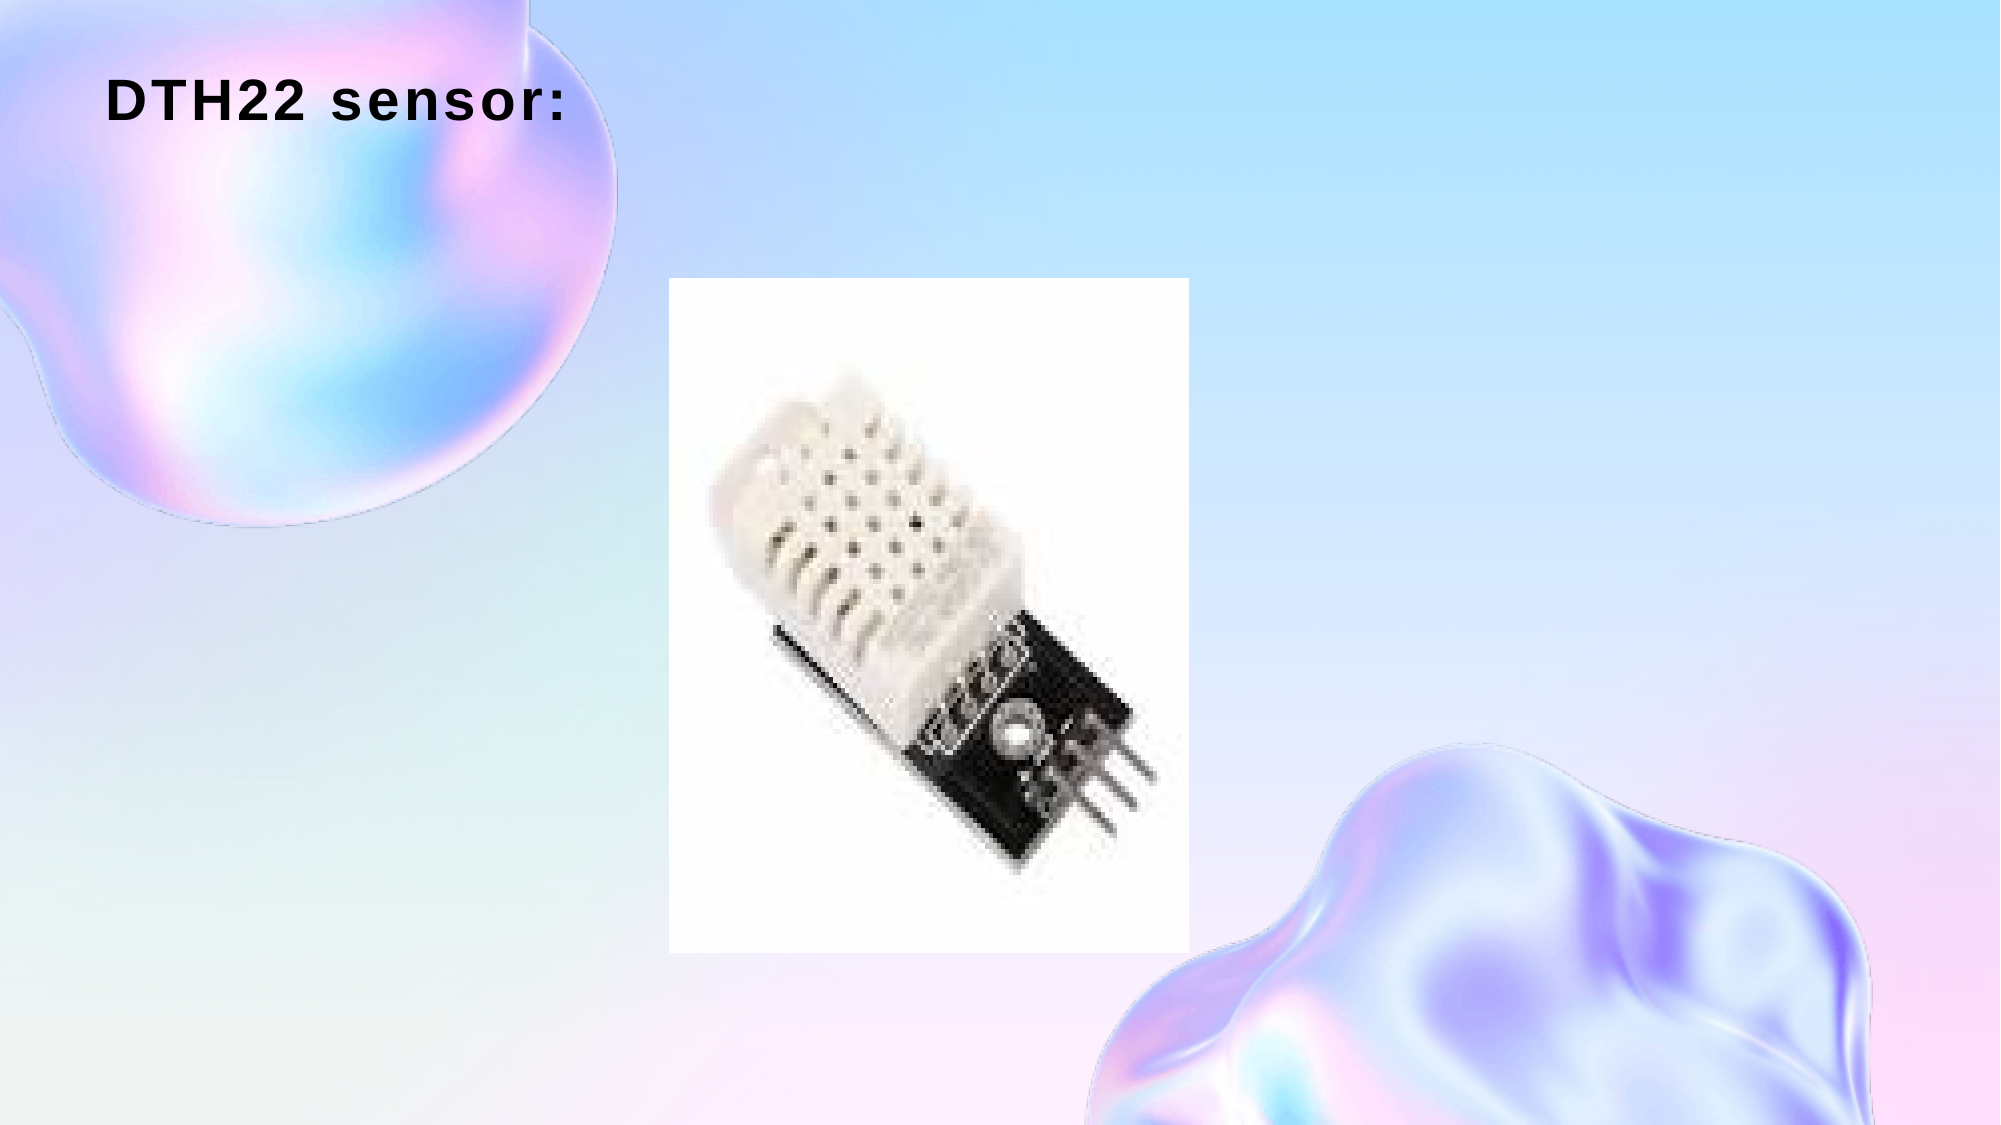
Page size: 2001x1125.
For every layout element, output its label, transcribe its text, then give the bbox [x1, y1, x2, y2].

title DTH22 sensor: [90, 54, 1934, 1047]
picture [0, 0, 2000, 1125]
